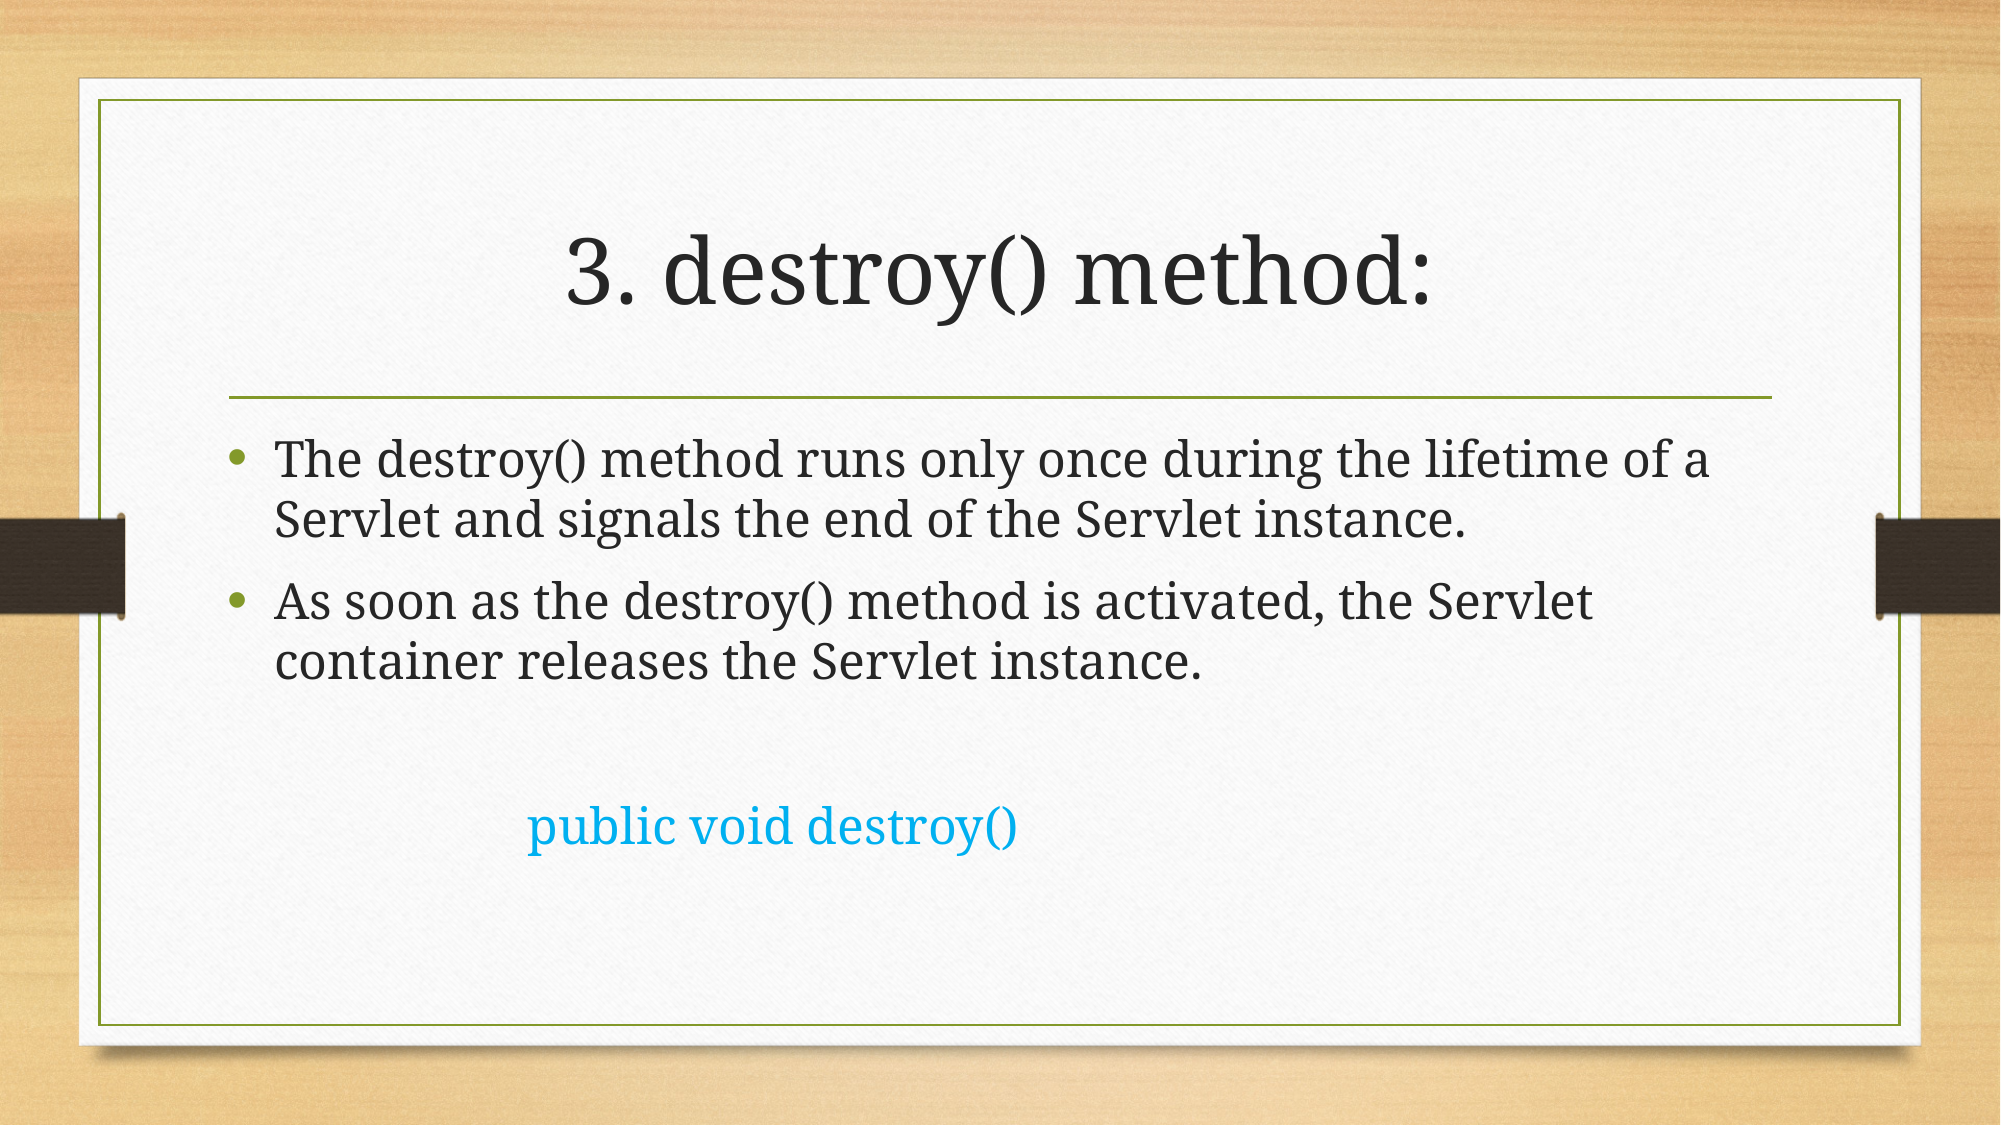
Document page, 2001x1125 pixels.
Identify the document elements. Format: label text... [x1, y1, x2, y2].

picture [0, 0, 2001, 1125]
list The destroy() method runs only once during the lifetime of a Servlet and signals the end of the Servlet instance. As soon as the destroy() method is activated, the Servlet container releases the Servlet instance. public void destroy() [212, 419, 1788, 964]
title 3. destroy() method: [212, 161, 1788, 375]
